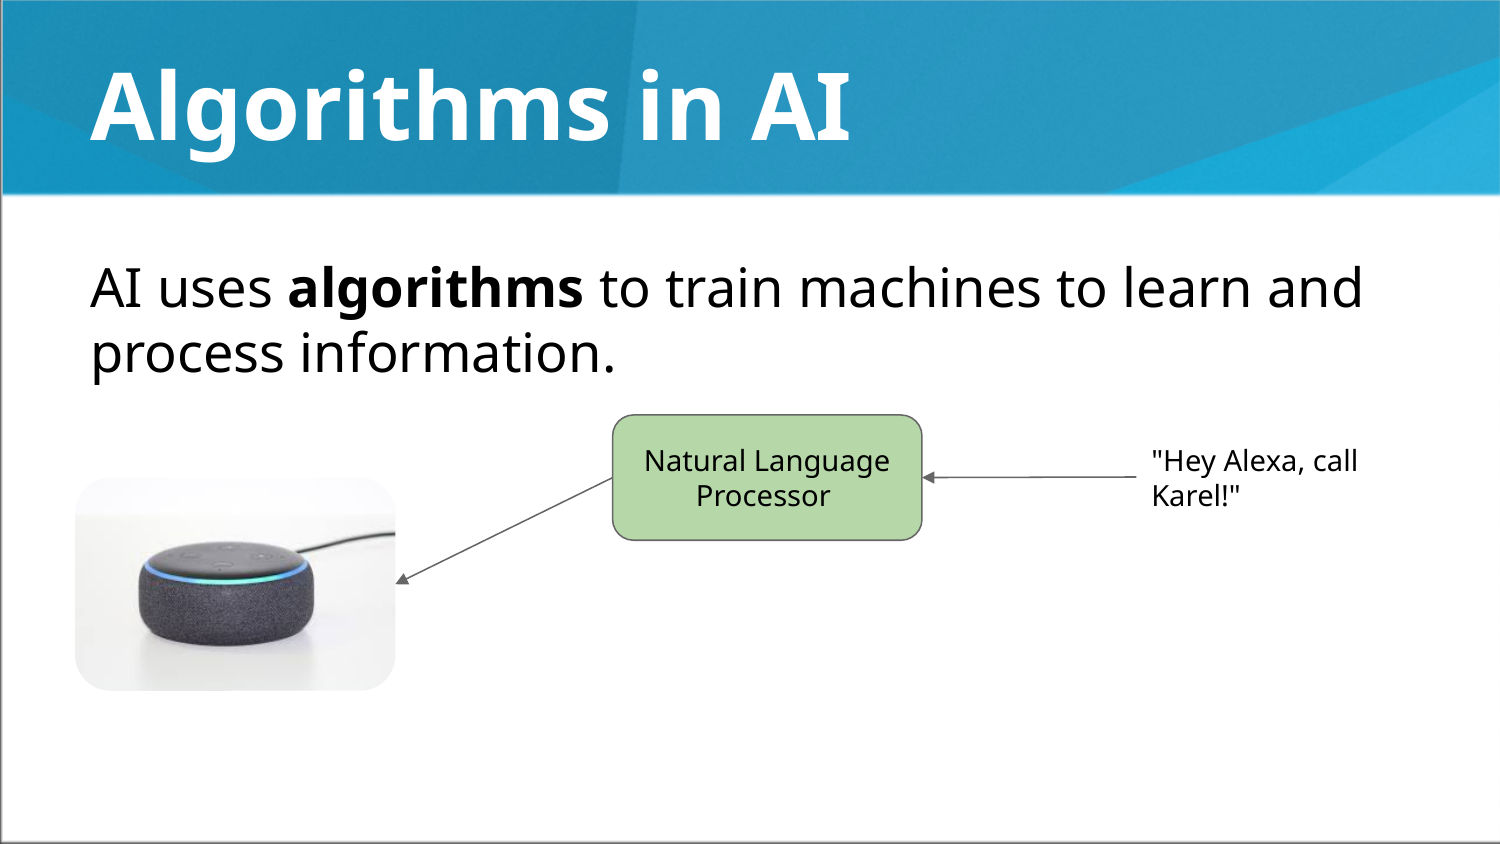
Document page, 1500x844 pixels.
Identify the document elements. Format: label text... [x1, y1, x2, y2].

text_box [395, 477, 613, 585]
list AI uses algorithms to train machines to learn and process information. [75, 238, 1432, 379]
title Algorithms in AI [75, 33, 1425, 175]
text_box Natural Language Processor [612, 414, 922, 541]
text_box "Hey Alexa, call Karel!" [1136, 427, 1425, 527]
picture [0, 0, 1500, 844]
